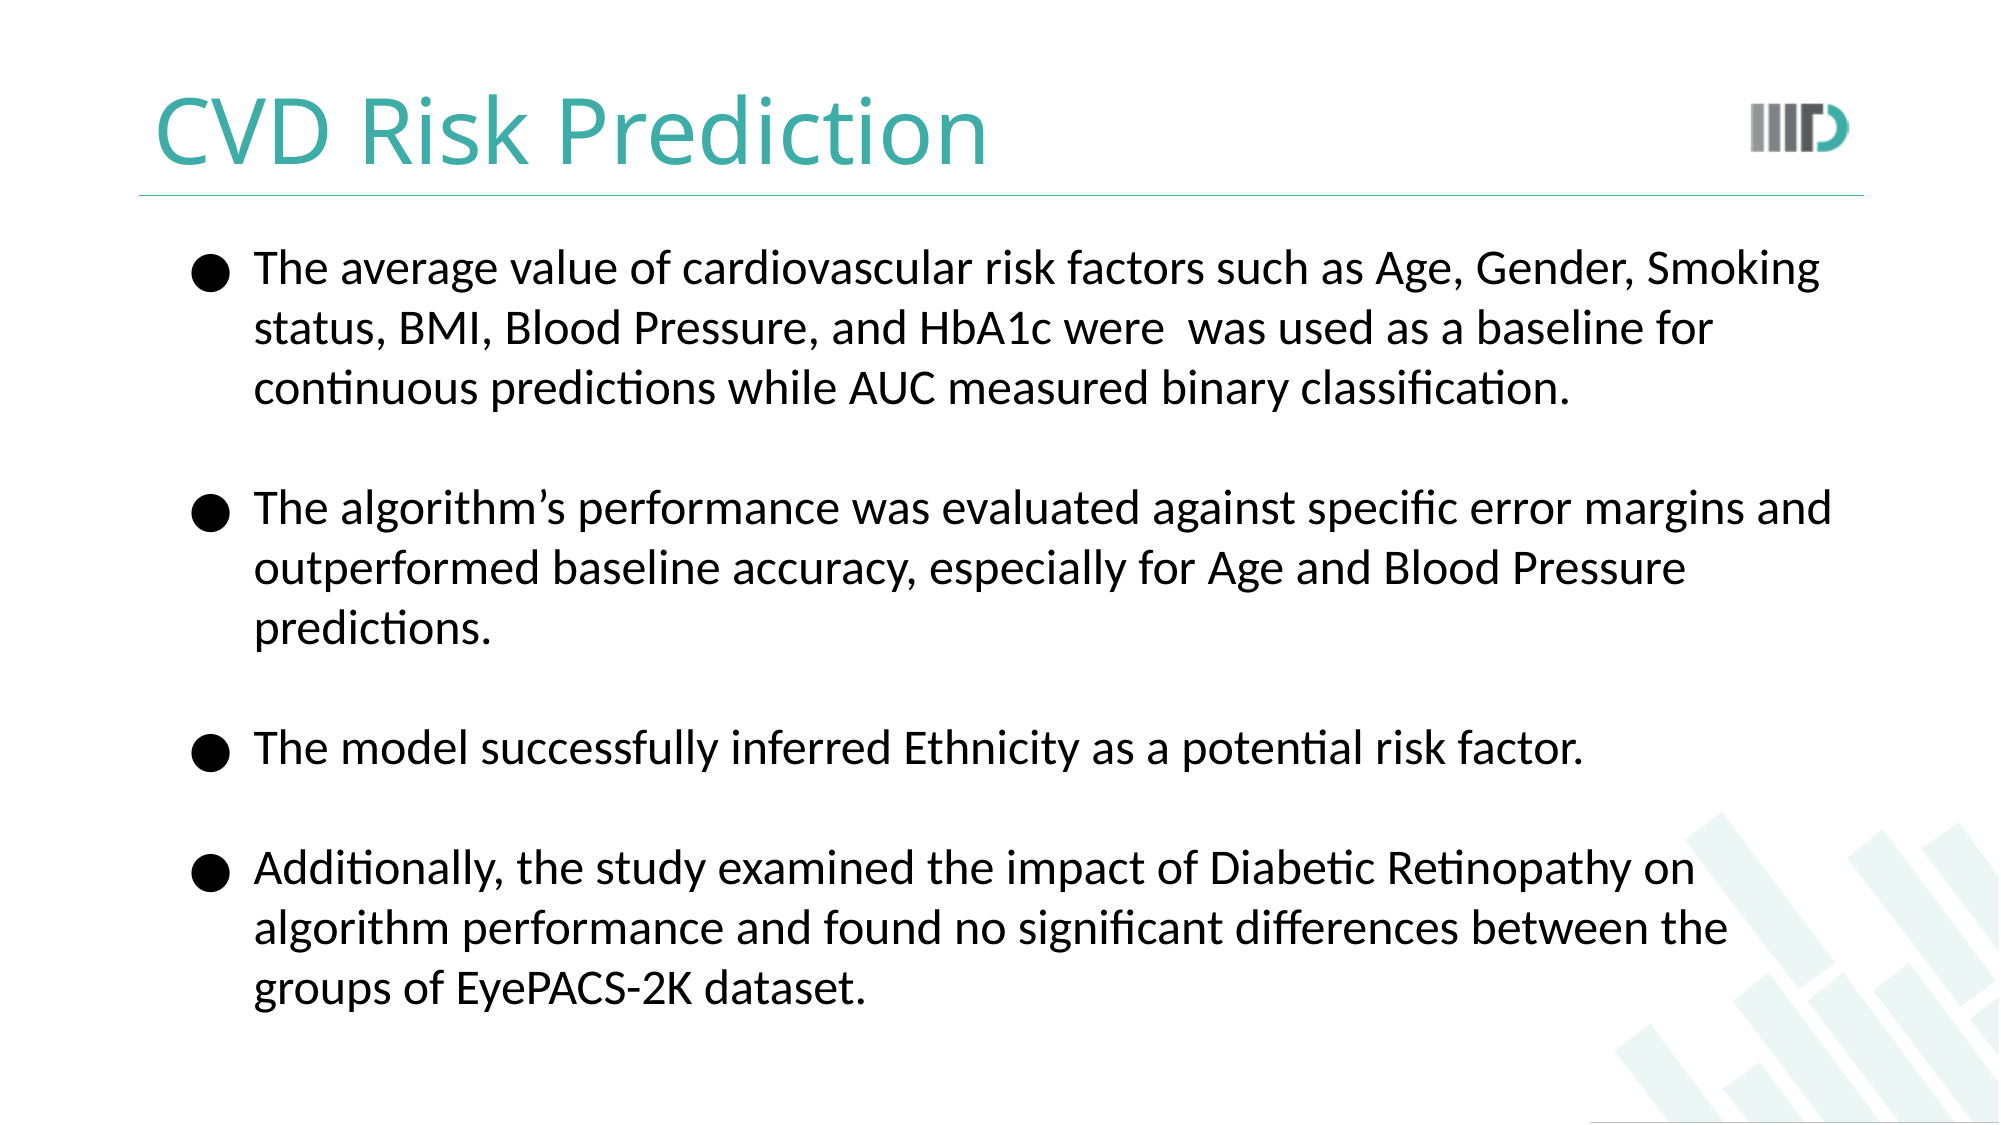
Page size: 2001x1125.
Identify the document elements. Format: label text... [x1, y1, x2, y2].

list The average value of cardiovascular risk factors such as Age, Gender, Smoking status, BMI, Blood Pressure, and HbA1c were was used as a baseline for continuous predictions while AUC measured binary classification. The algorithm’s performance was evaluated against specific error margins and outperformed baseline accuracy, especially for Age and Blood Pressure predictions. The model successfully inferred Ethnicity as a potential risk factor. Additionally, the study examined the impact of Diabetic Retinopathy on algorithm performance and found no significant differences between the groups of EyePACS-2K dataset. [138, 226, 1864, 1014]
title CVD Risk Prediction [138, 60, 1689, 196]
picture [1732, 91, 1864, 165]
picture [1590, 785, 2000, 1125]
